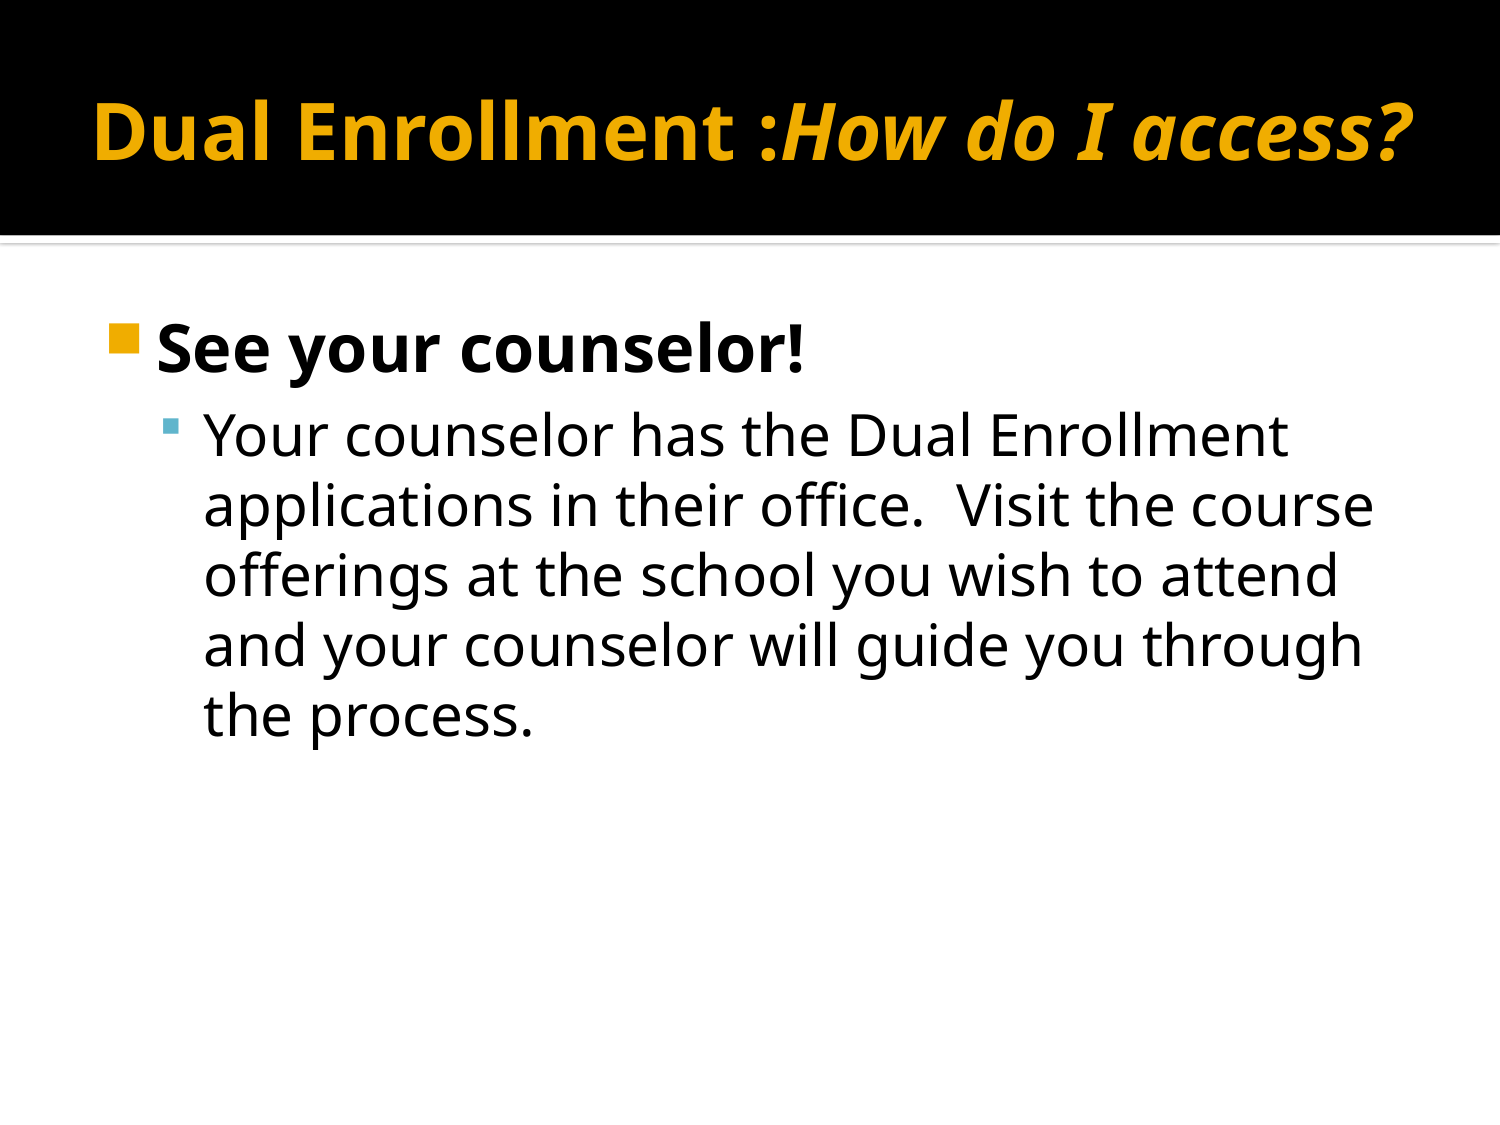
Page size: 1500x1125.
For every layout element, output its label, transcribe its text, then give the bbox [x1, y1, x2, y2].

title Dual Enrollment :How do I access? [75, 25, 1425, 231]
list See your counselor! Your counselor has the Dual Enrollment applications in their office. Visit the course offerings at the school you wish to attend and your counselor will guide you through the process. [75, 291, 1425, 1050]
